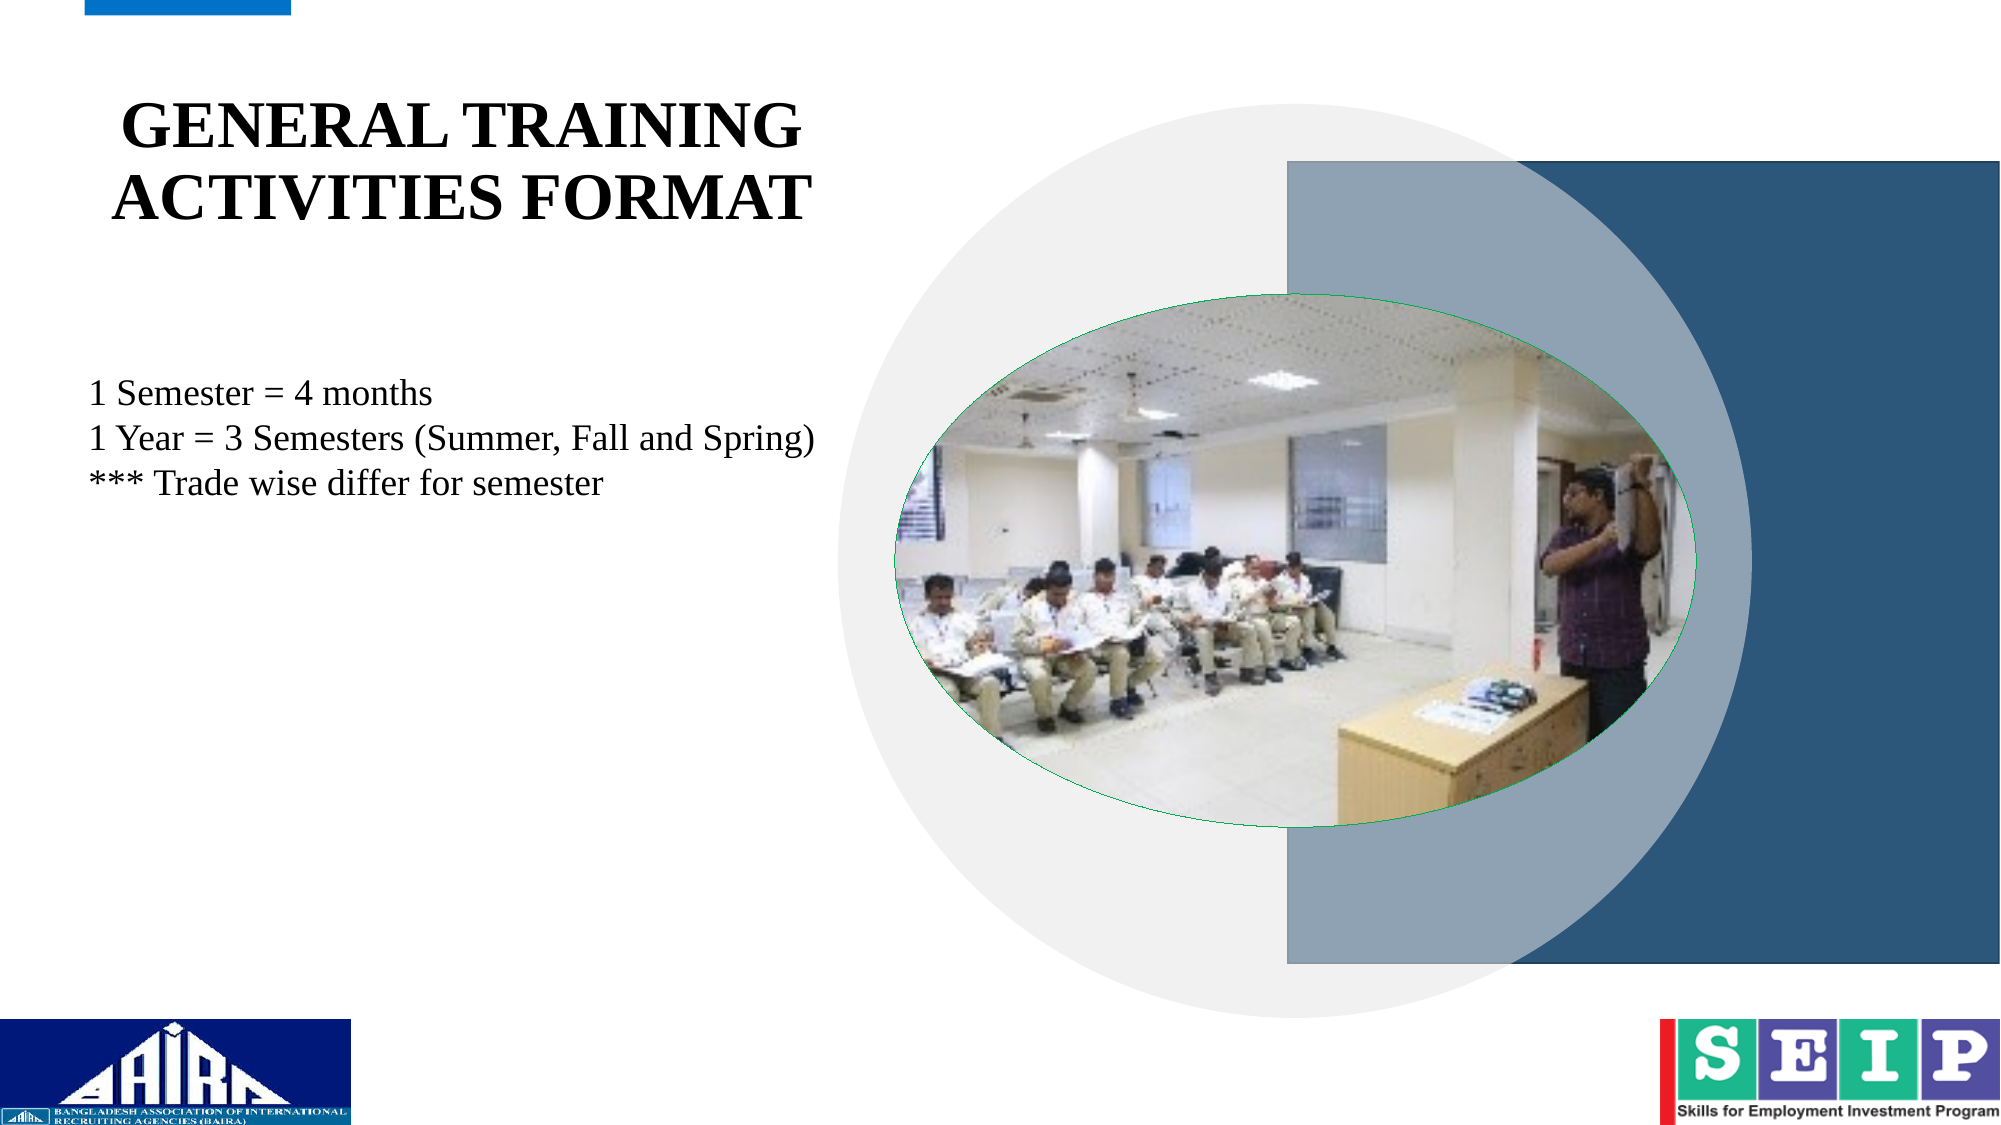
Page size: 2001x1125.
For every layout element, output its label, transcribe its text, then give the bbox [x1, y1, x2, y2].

picture [85, 1115, 105, 1125]
picture [105, 1118, 127, 1125]
title General Training Activities Format [62, 86, 864, 238]
picture [161, 1119, 170, 1125]
picture [135, 1118, 158, 1125]
list 1 Semester = 4 months 1 Year = 3 Semesters (Summer, Fall and Spring) *** Trade wise differ for semester [88, 367, 837, 519]
picture [1660, 1019, 2000, 1125]
picture [174, 1118, 187, 1125]
picture [894, 293, 1697, 828]
picture [0, 1019, 351, 1125]
picture [54, 1117, 78, 1125]
picture [222, 1119, 248, 1125]
picture [200, 1118, 210, 1125]
